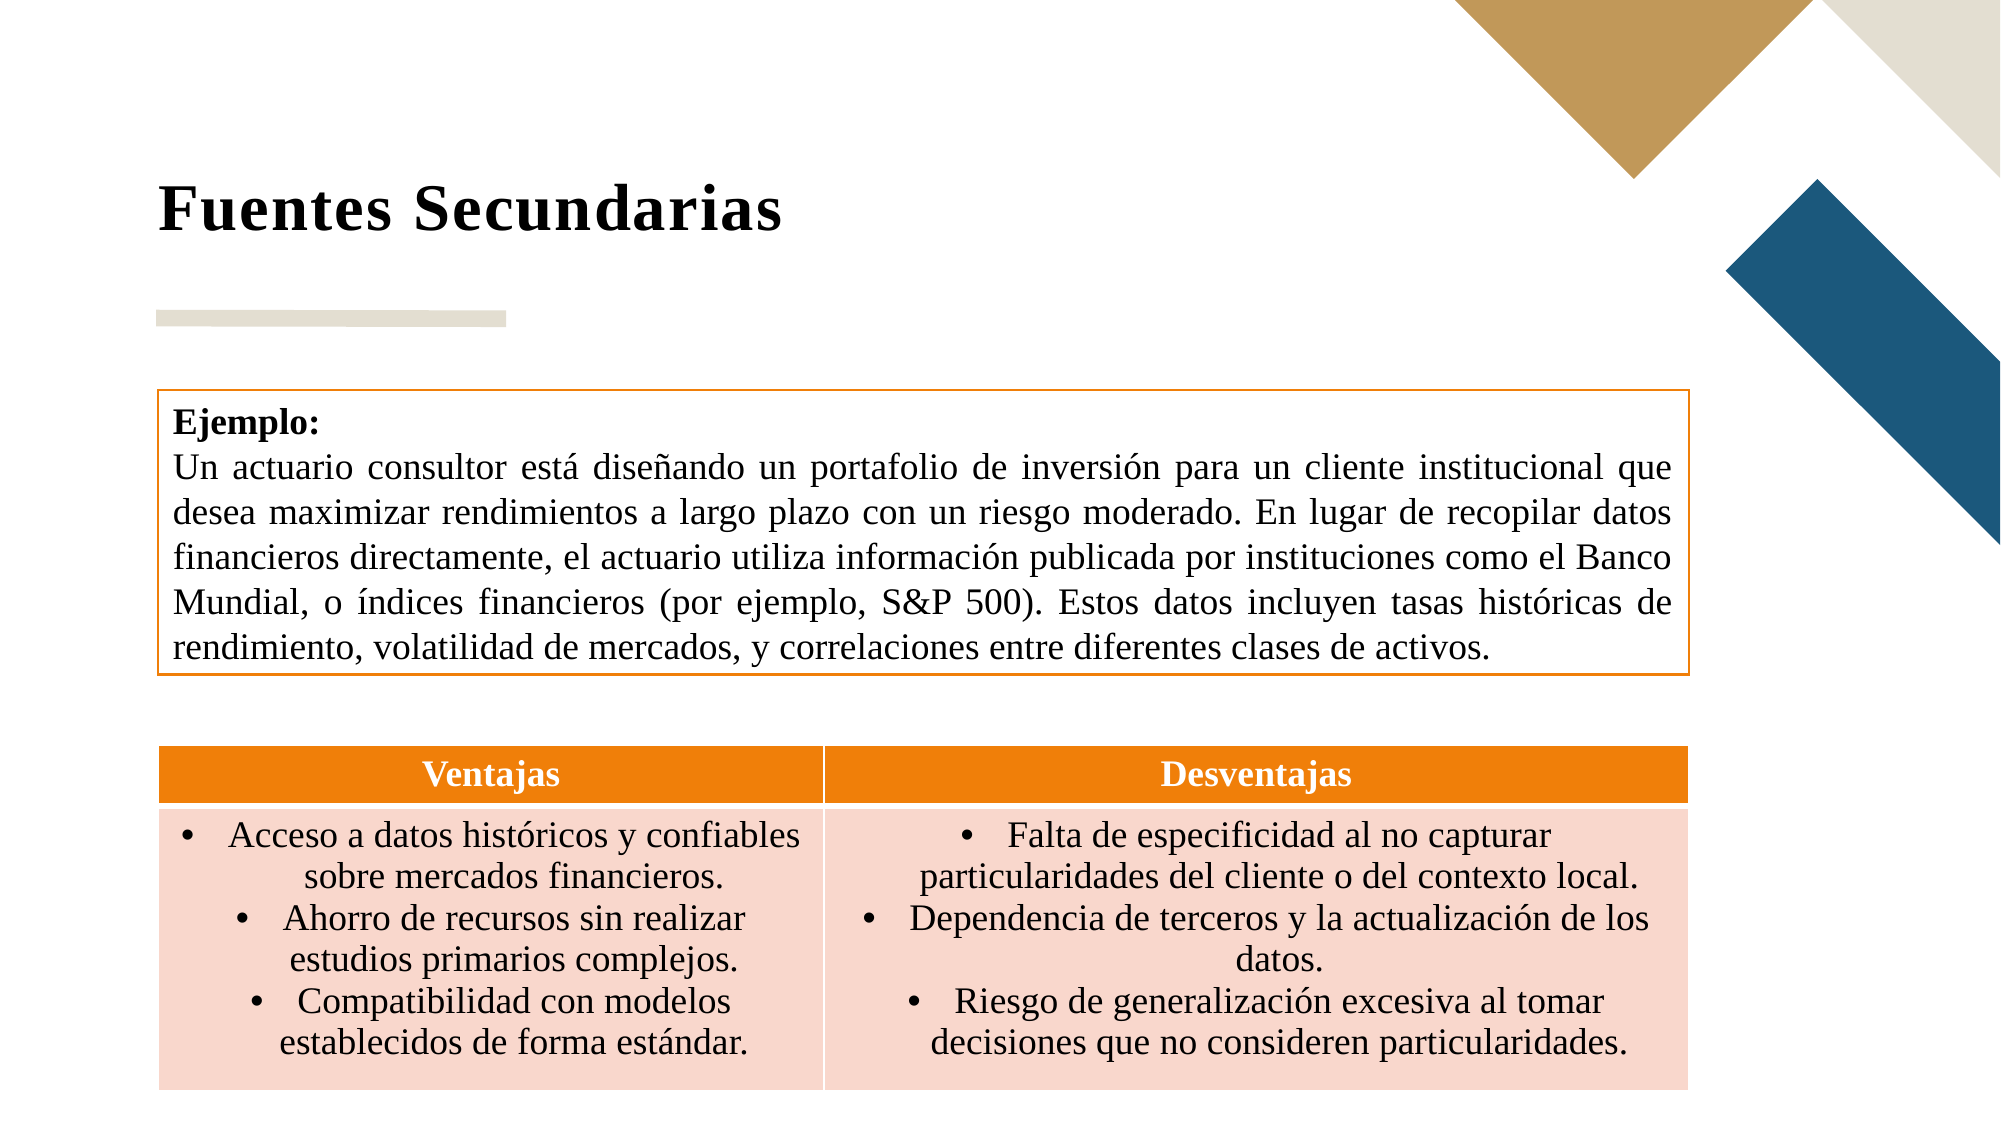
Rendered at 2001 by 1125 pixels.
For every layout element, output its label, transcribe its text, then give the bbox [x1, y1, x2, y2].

table_cell Acceso a datos históricos y confiables sobre mercados financieros. Ahorro de recursos sin realizar estudios primarios complejos. Compatibilidad con modelos establecidos de forma estándar. [159, 809, 823, 1090]
table_header Ventajas [159, 746, 823, 803]
table_header Desventajas [825, 746, 1688, 803]
table_cell Falta de especificidad al no capturar particularidades del cliente o del contexto local. Dependencia de terceros y la actualización de los datos. Riesgo de generalización excesiva al tomar decisiones que no consideren particularidades. [825, 809, 1688, 1090]
title Fuentes Secundarias [158, 144, 1690, 245]
text_box Ejemplo: Un actuario consultor está diseñando un portafolio de inversión para un cliente institucional que desea maximizar rendimientos a largo plazo con un riesgo moderado. En lugar de recopilar datos financieros directamente, el actuario utiliza información publicada por instituciones como el Banco Mundial, o índices financieros (por ejemplo, S&P 500). Estos datos incluyen tasas históricas de rendimiento, volatilidad de mercados, y correlaciones entre diferentes clases de activos. [157, 389, 1690, 676]
